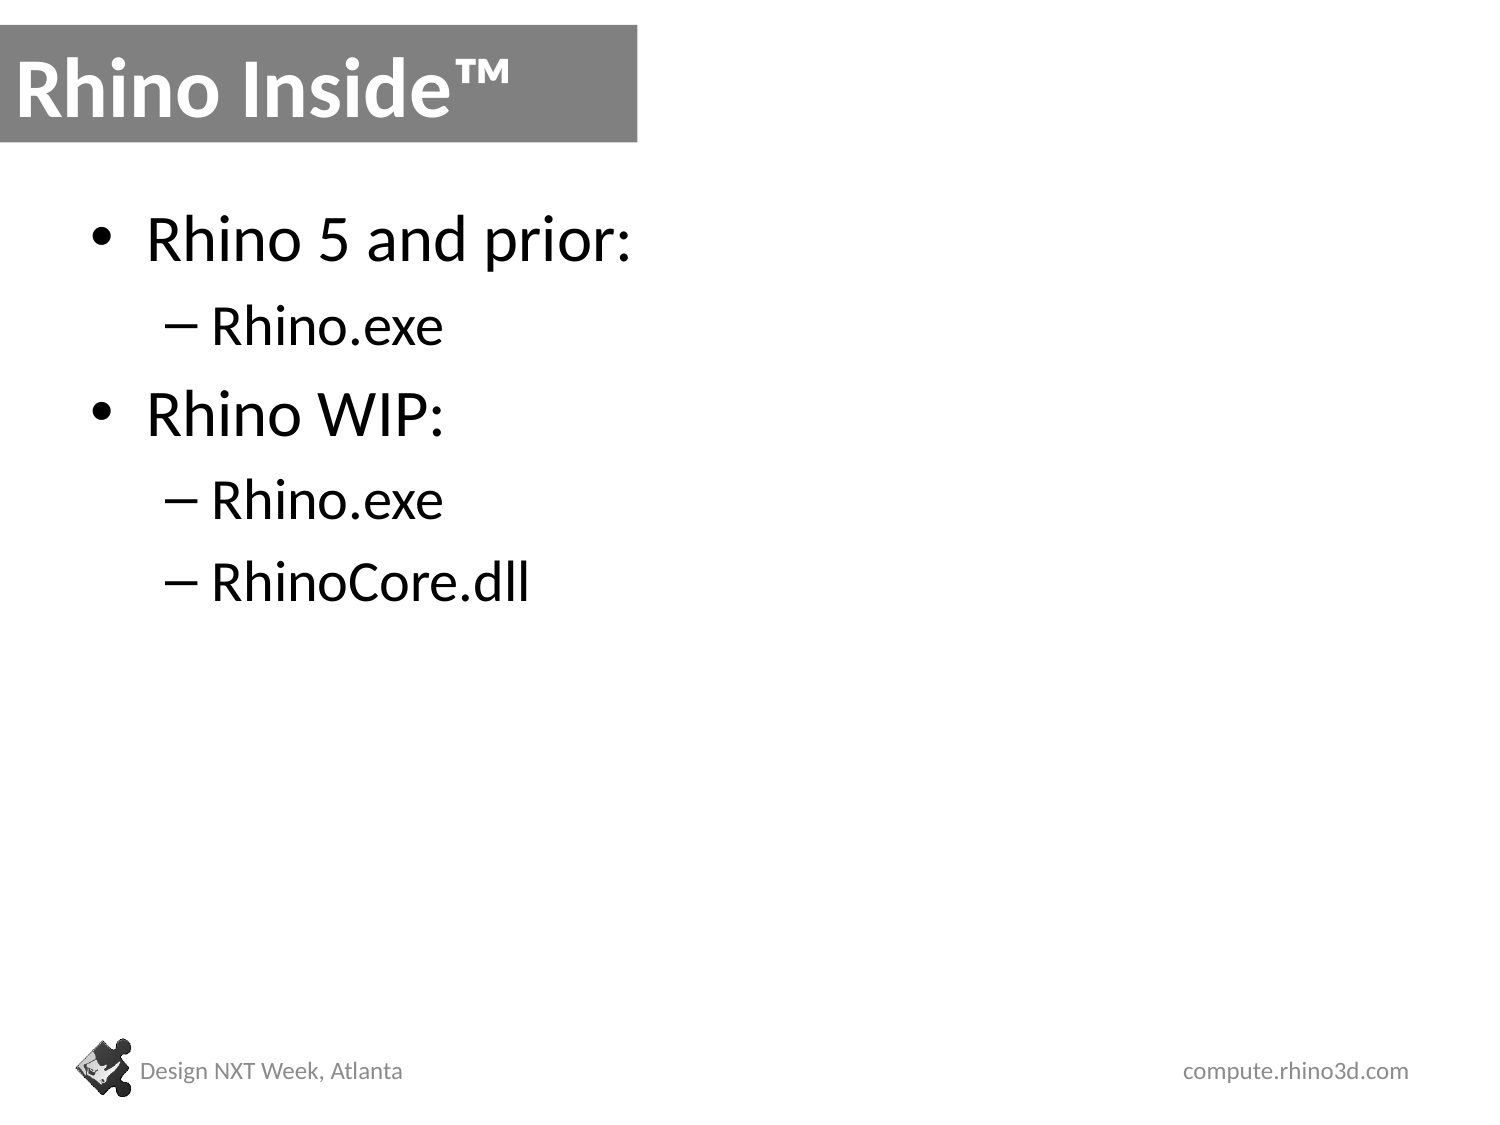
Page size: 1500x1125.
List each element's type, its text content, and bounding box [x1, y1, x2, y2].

title Rhino Inside™ [0, 24, 638, 143]
picture [75, 1038, 131, 1097]
list Rhino 5 and prior: Rhino.exe Rhino WIP: Rhino.exe RhinoCore.dll [75, 187, 1425, 1005]
footer Design NXT Week, Atlanta [125, 1039, 425, 1100]
